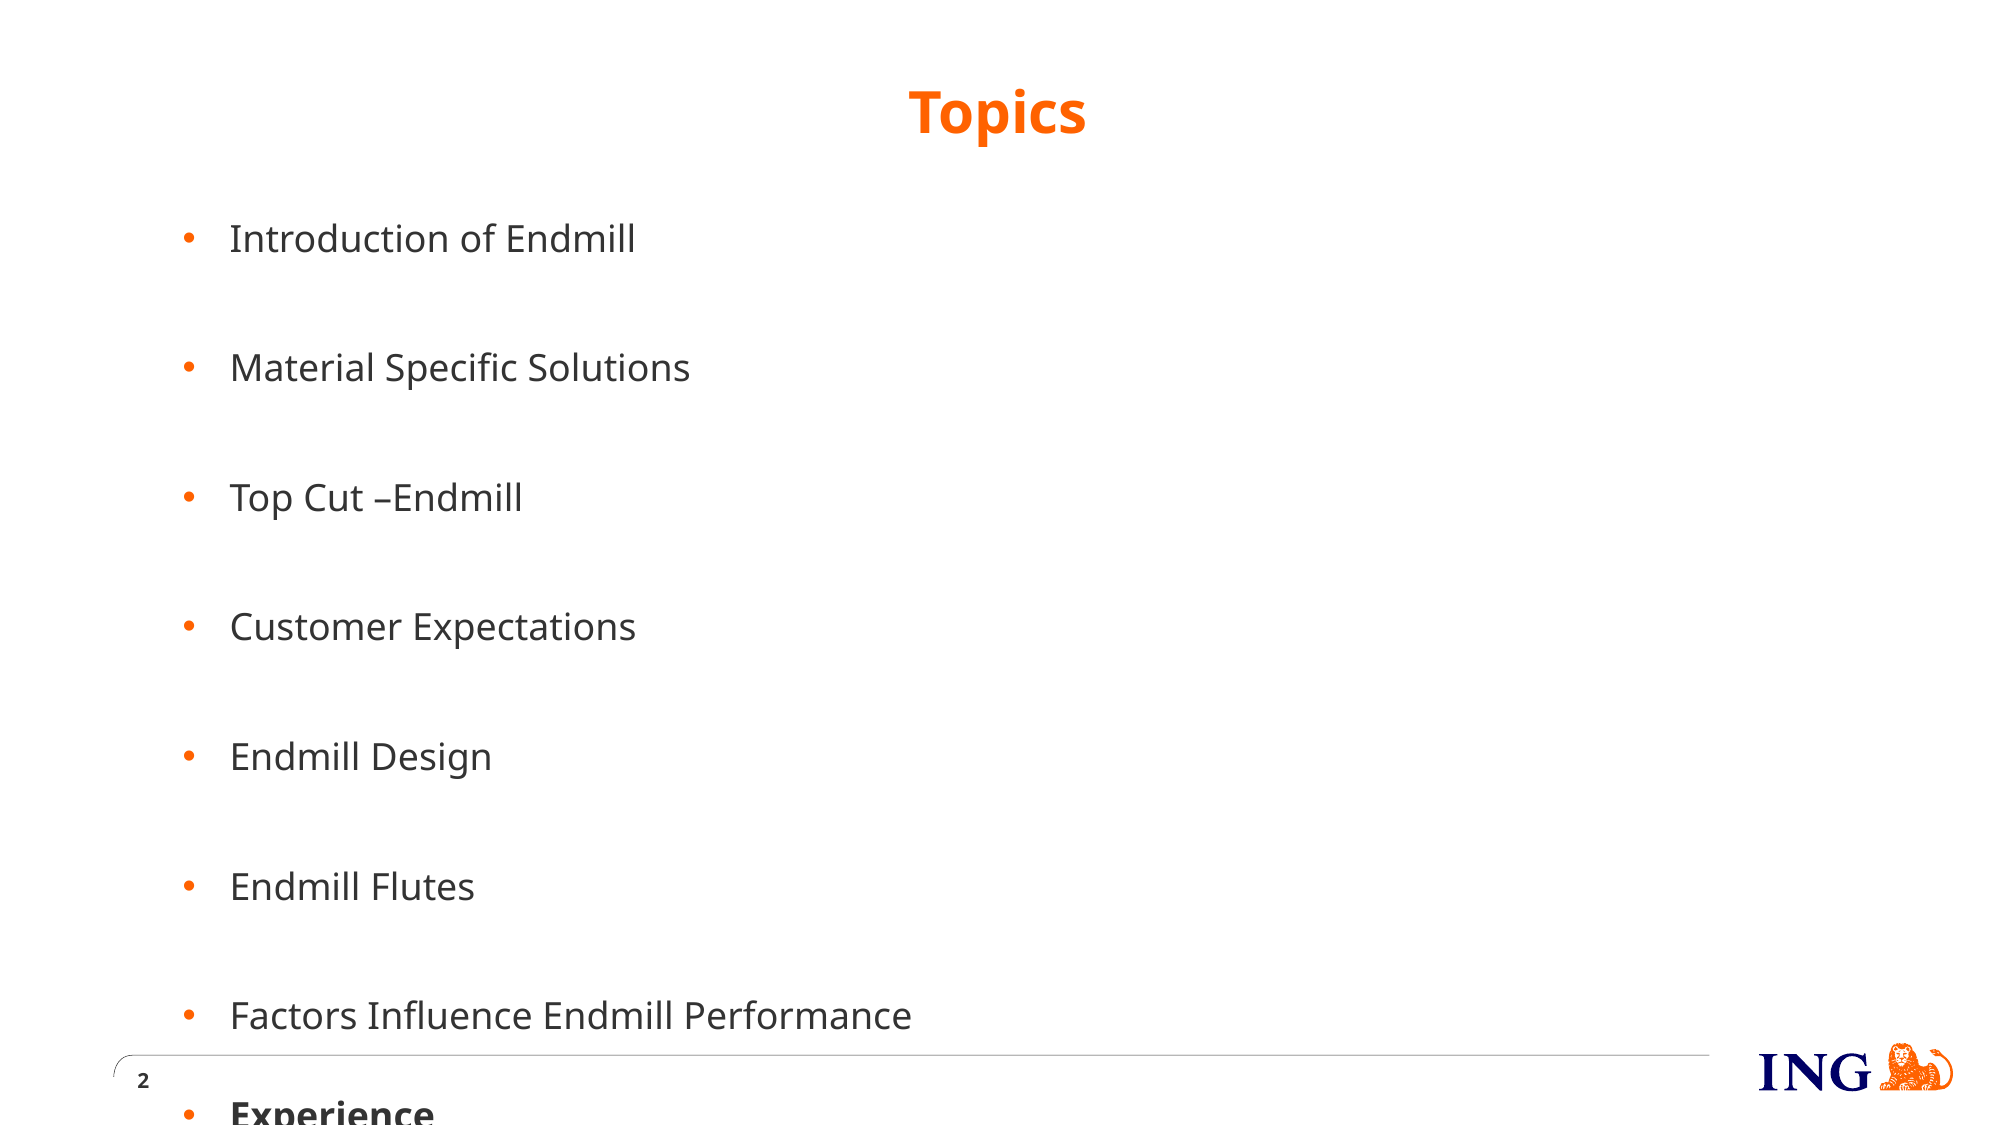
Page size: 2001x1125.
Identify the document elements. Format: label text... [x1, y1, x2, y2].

slide_number 2 [137, 1065, 219, 1097]
title Topics [138, 46, 1858, 187]
list Introduction of Endmill Material Specific Solutions Top Cut –Endmill Customer Expectations Endmill Design Endmill Flutes Factors Influence Endmill Performance Experience [138, 209, 1858, 1018]
